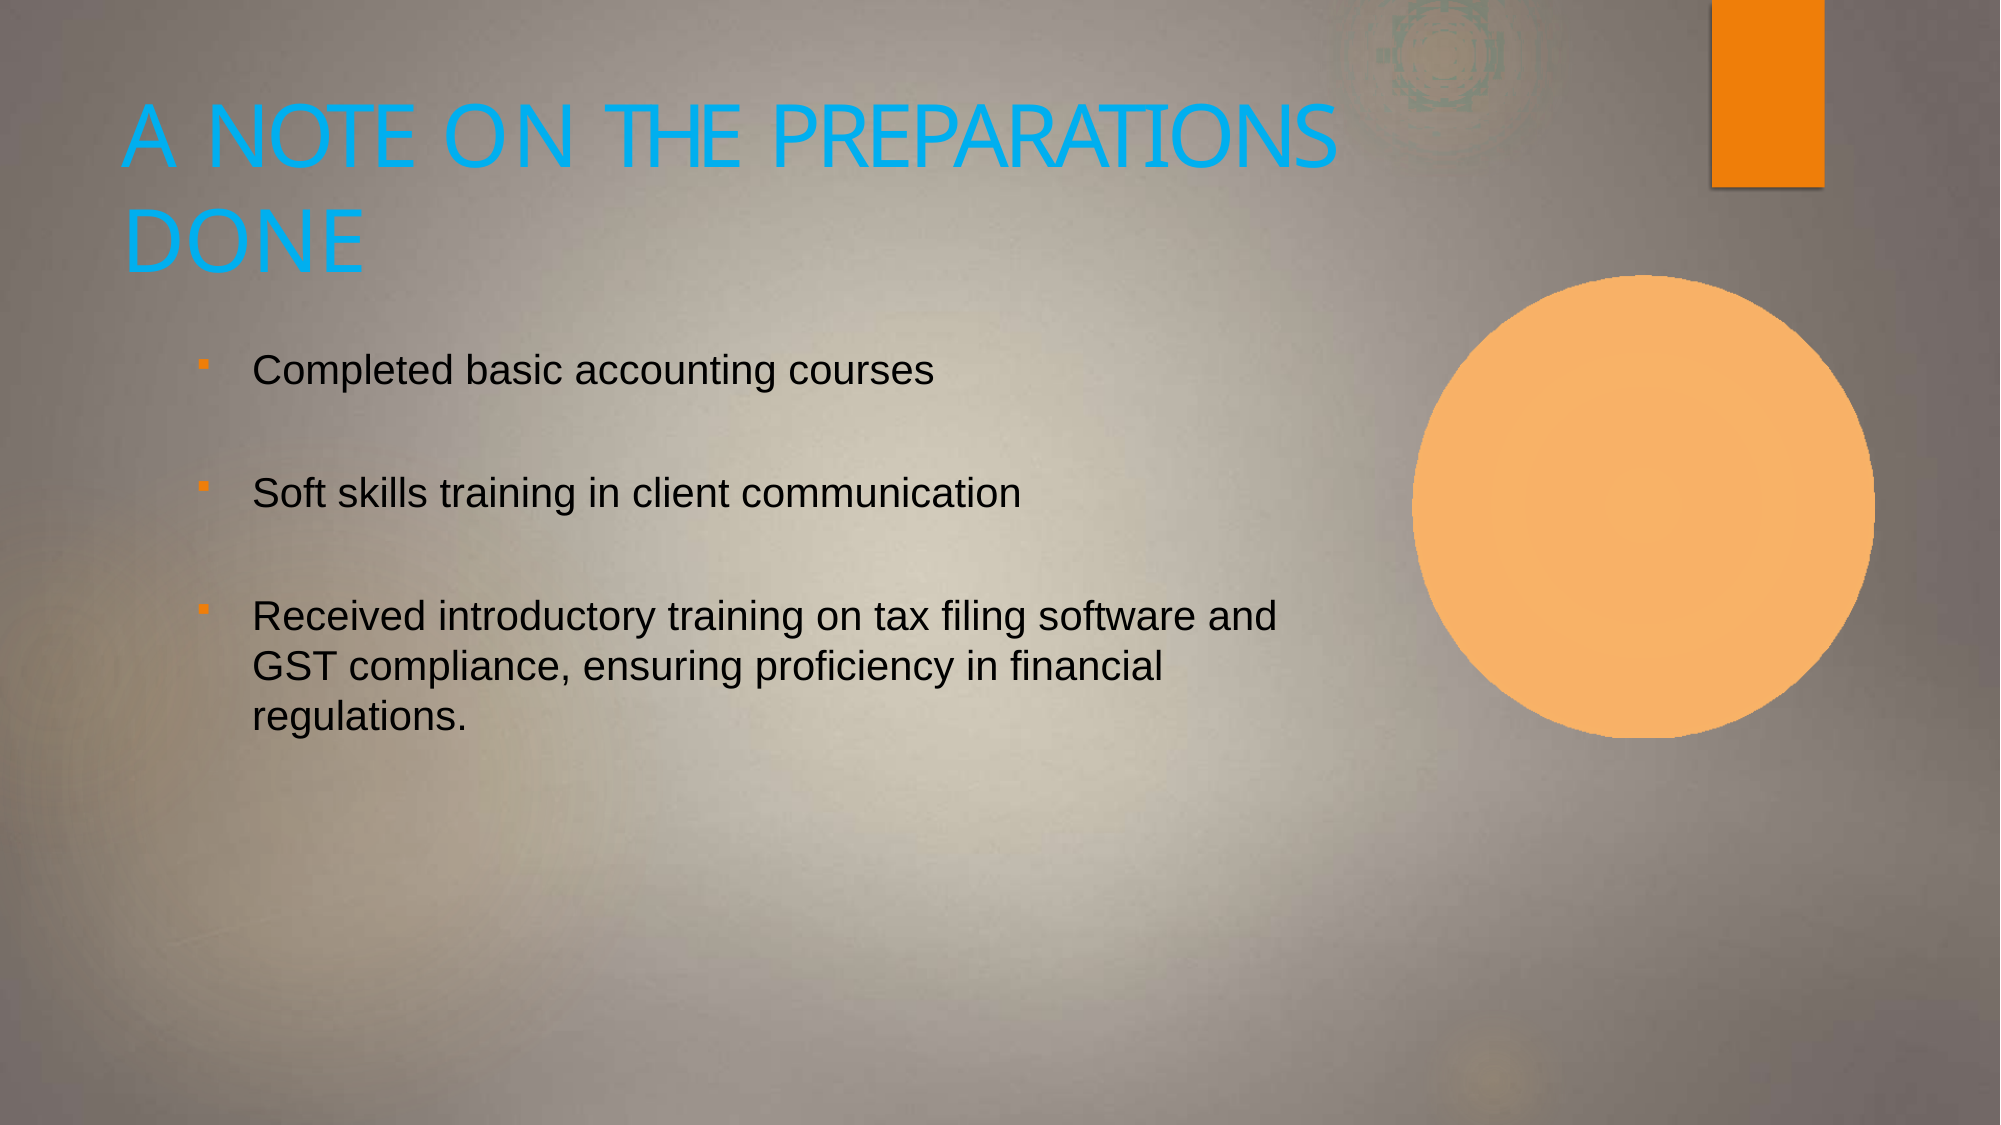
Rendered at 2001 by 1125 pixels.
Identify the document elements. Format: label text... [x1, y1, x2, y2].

text_box Completed basic accounting courses Soft skills training in client communication Received introductory training on tax filing software and GST compliance, ensuring proficiency in financial regulations. [193, 320, 1352, 739]
picture [0, 0, 2000, 1125]
title A NOTE ON THE PREPARATIONS DONE [118, 77, 1512, 290]
